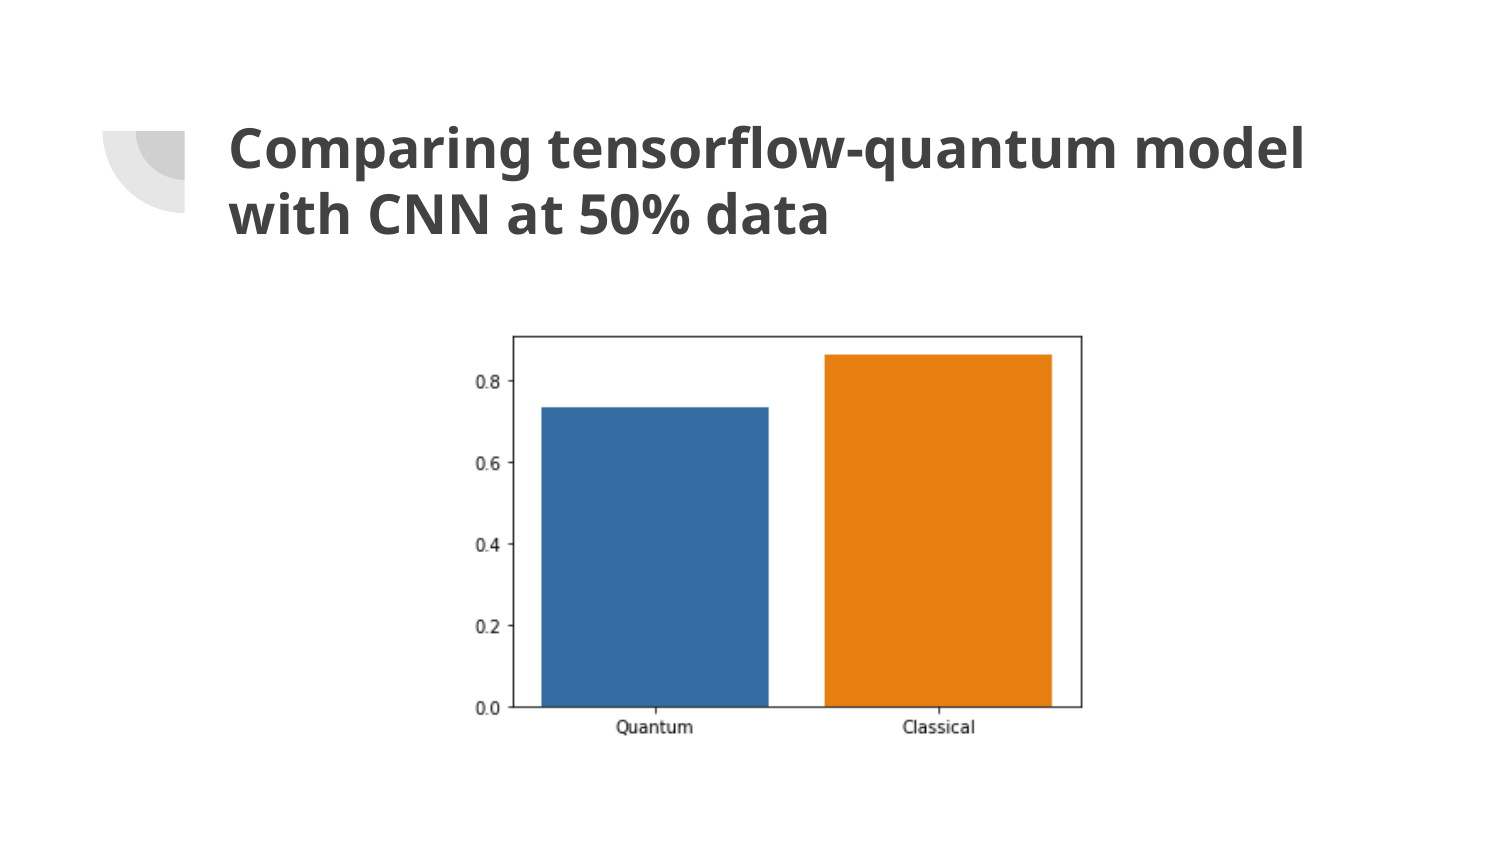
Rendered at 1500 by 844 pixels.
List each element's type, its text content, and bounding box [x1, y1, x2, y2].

picture [456, 326, 1093, 744]
title Comparing tensorflow-quantum model with CNN at 50% data [213, 98, 1368, 263]
